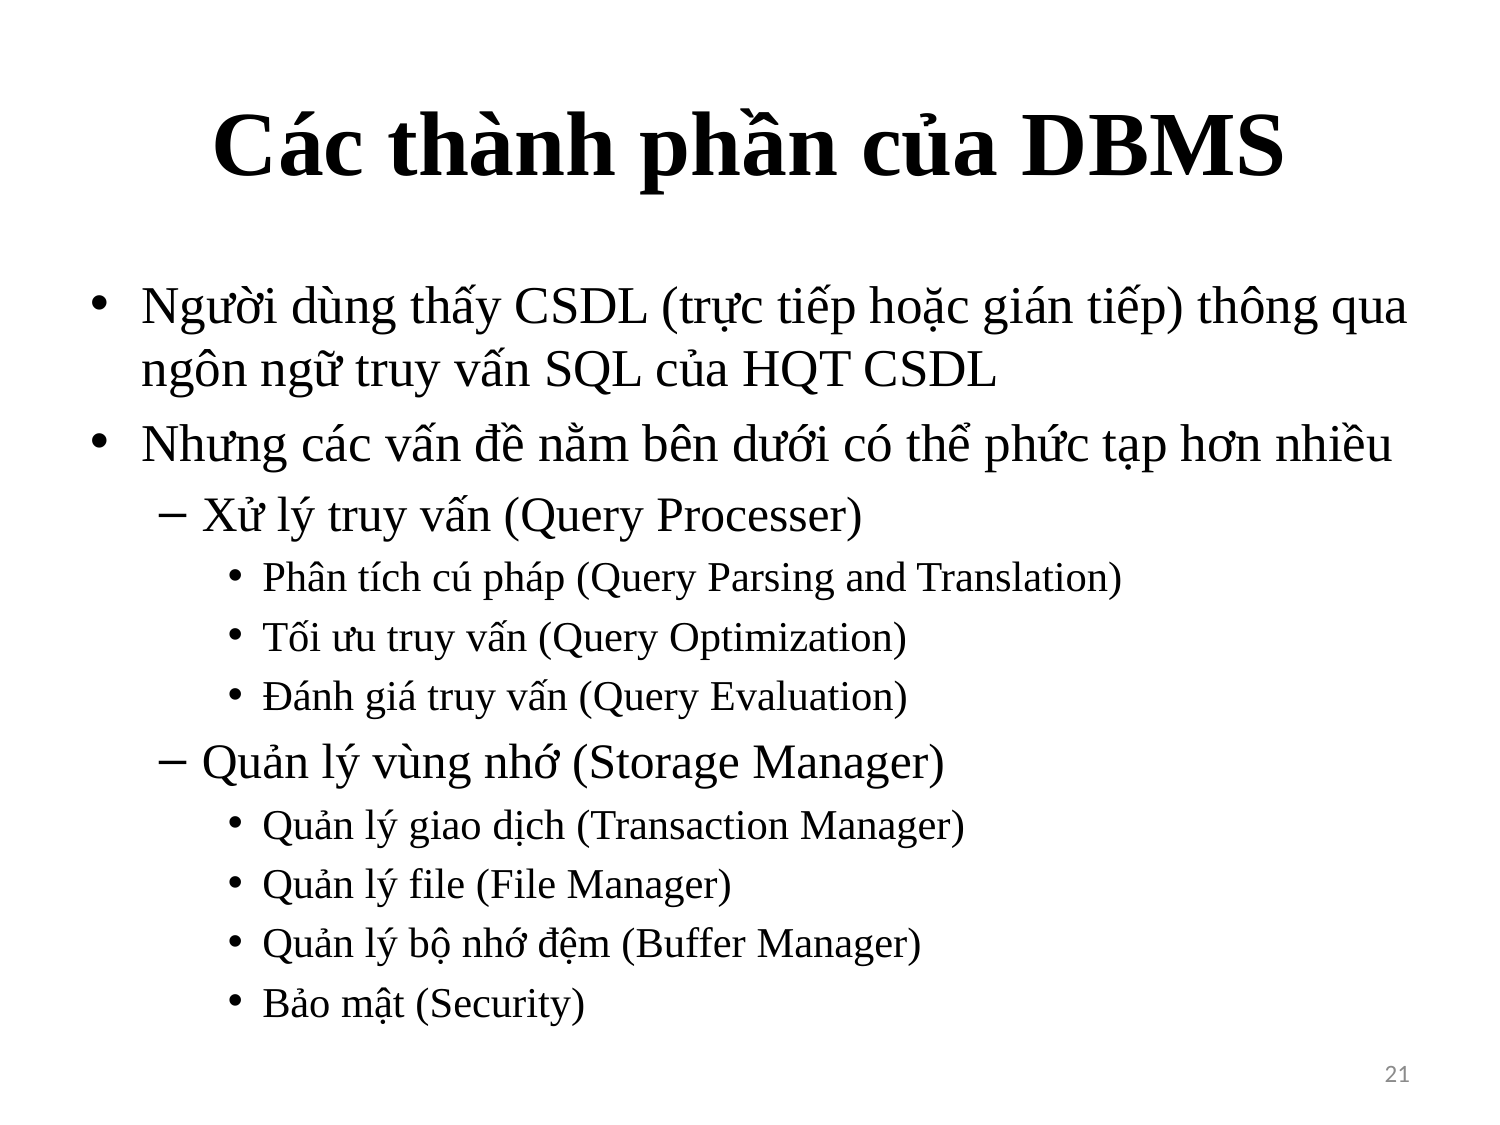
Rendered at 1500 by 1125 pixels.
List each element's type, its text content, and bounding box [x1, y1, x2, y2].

slide_number 21 [1074, 1042, 1425, 1103]
title Các thành phần của DBMS [75, 45, 1425, 233]
list Người dùng thấy CSDL (trực tiếp hoặc gián tiếp) thông qua ngôn ngữ truy vấn SQL của HQT CSDL Nhưng các vấn đề nằm bên dưới có thể phức tạp hơn nhiều Xử lý truy vấn (Query Processer) Phân tích cú pháp (Query Parsing and Translation) Tối ưu truy vấn (Query Optimization) Đánh giá truy vấn (Query Evaluation) Quản lý vùng nhớ (Storage Manager) Quản lý giao dịch (Transaction Manager) Quản lý file (File Manager) Quản lý bộ nhớ đệm (Buffer Manager) Bảo mật (Security) [75, 262, 1425, 1063]
